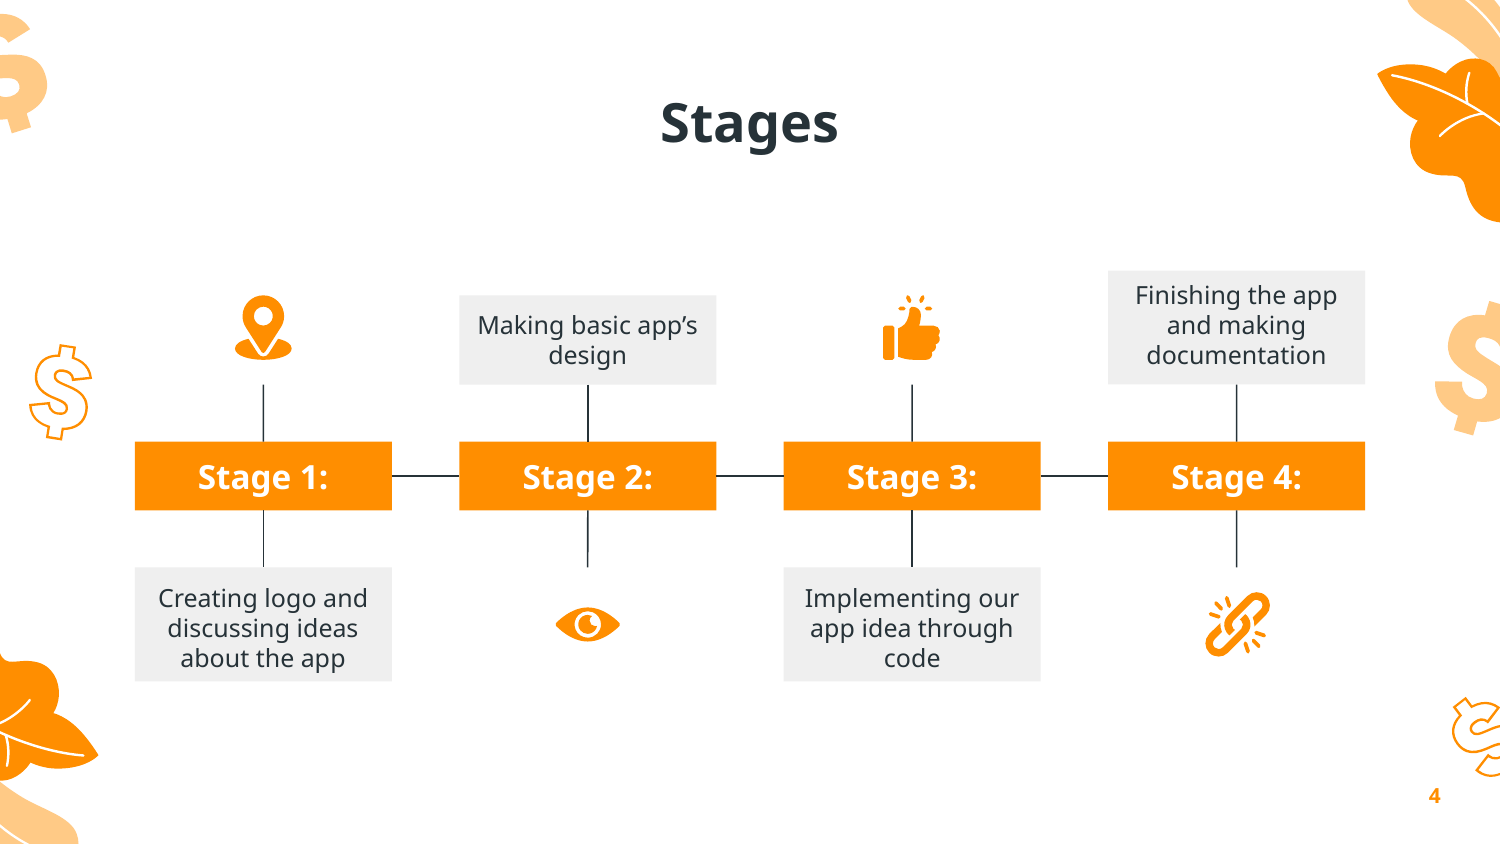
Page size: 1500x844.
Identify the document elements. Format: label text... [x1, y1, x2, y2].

text_box [855, 270, 970, 385]
text_box [530, 567, 645, 682]
slide_number 4 [1389, 764, 1480, 830]
text_box Stage 4: [1108, 441, 1366, 511]
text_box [234, 295, 292, 361]
text_box [206, 270, 321, 385]
text_box [1179, 567, 1294, 682]
text_box Creating logo and discussing ideas about the app [134, 567, 392, 682]
text_box Implementing our app idea through code [783, 567, 1041, 682]
text_box Stage 3: [783, 441, 1041, 511]
text_box Stage 2: [459, 441, 717, 511]
text_box Making basic app’s design [459, 295, 717, 385]
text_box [882, 295, 942, 361]
text_box Stage 1: [134, 441, 392, 511]
text_box Finishing the app and making documentation [1108, 270, 1366, 385]
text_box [1203, 591, 1272, 657]
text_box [555, 607, 621, 642]
title Stages [118, 72, 1382, 167]
